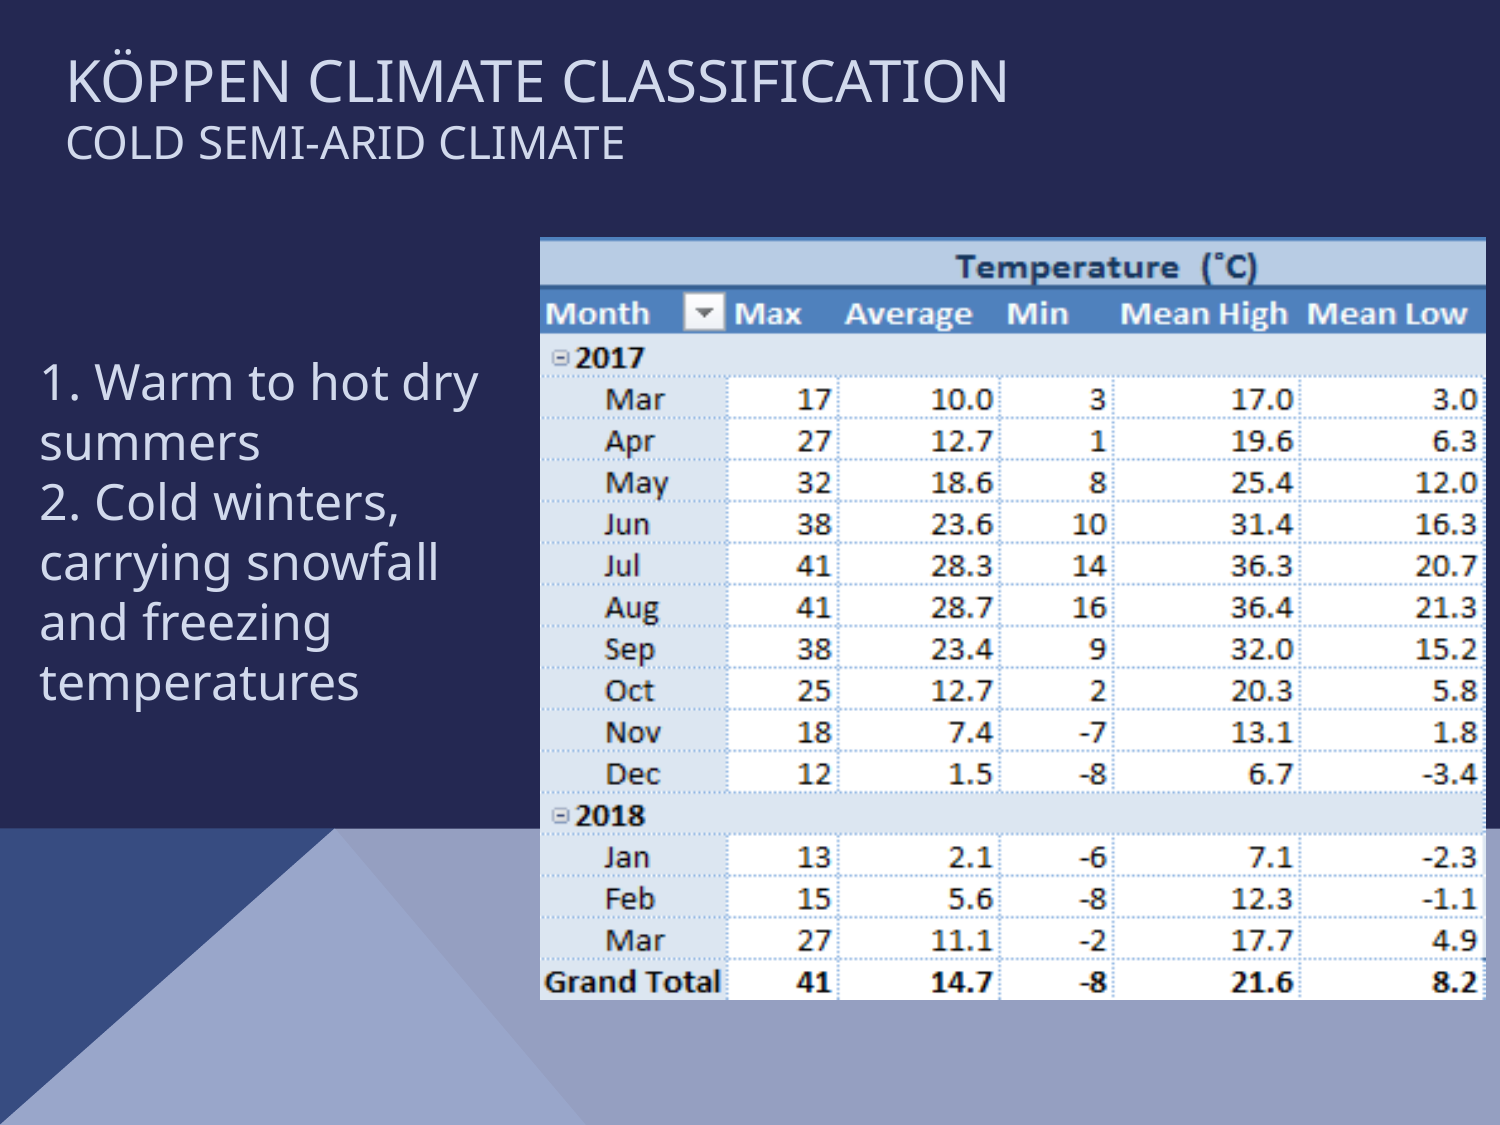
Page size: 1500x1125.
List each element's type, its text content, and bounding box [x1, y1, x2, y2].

title Köppen climate classification cold semi-arid climate [50, 37, 1463, 175]
text_box 1. Warm to hot dry summers 2. Cold winters, carrying snowfall and freezing temperatures [24, 342, 535, 778]
picture [540, 237, 1486, 1001]
